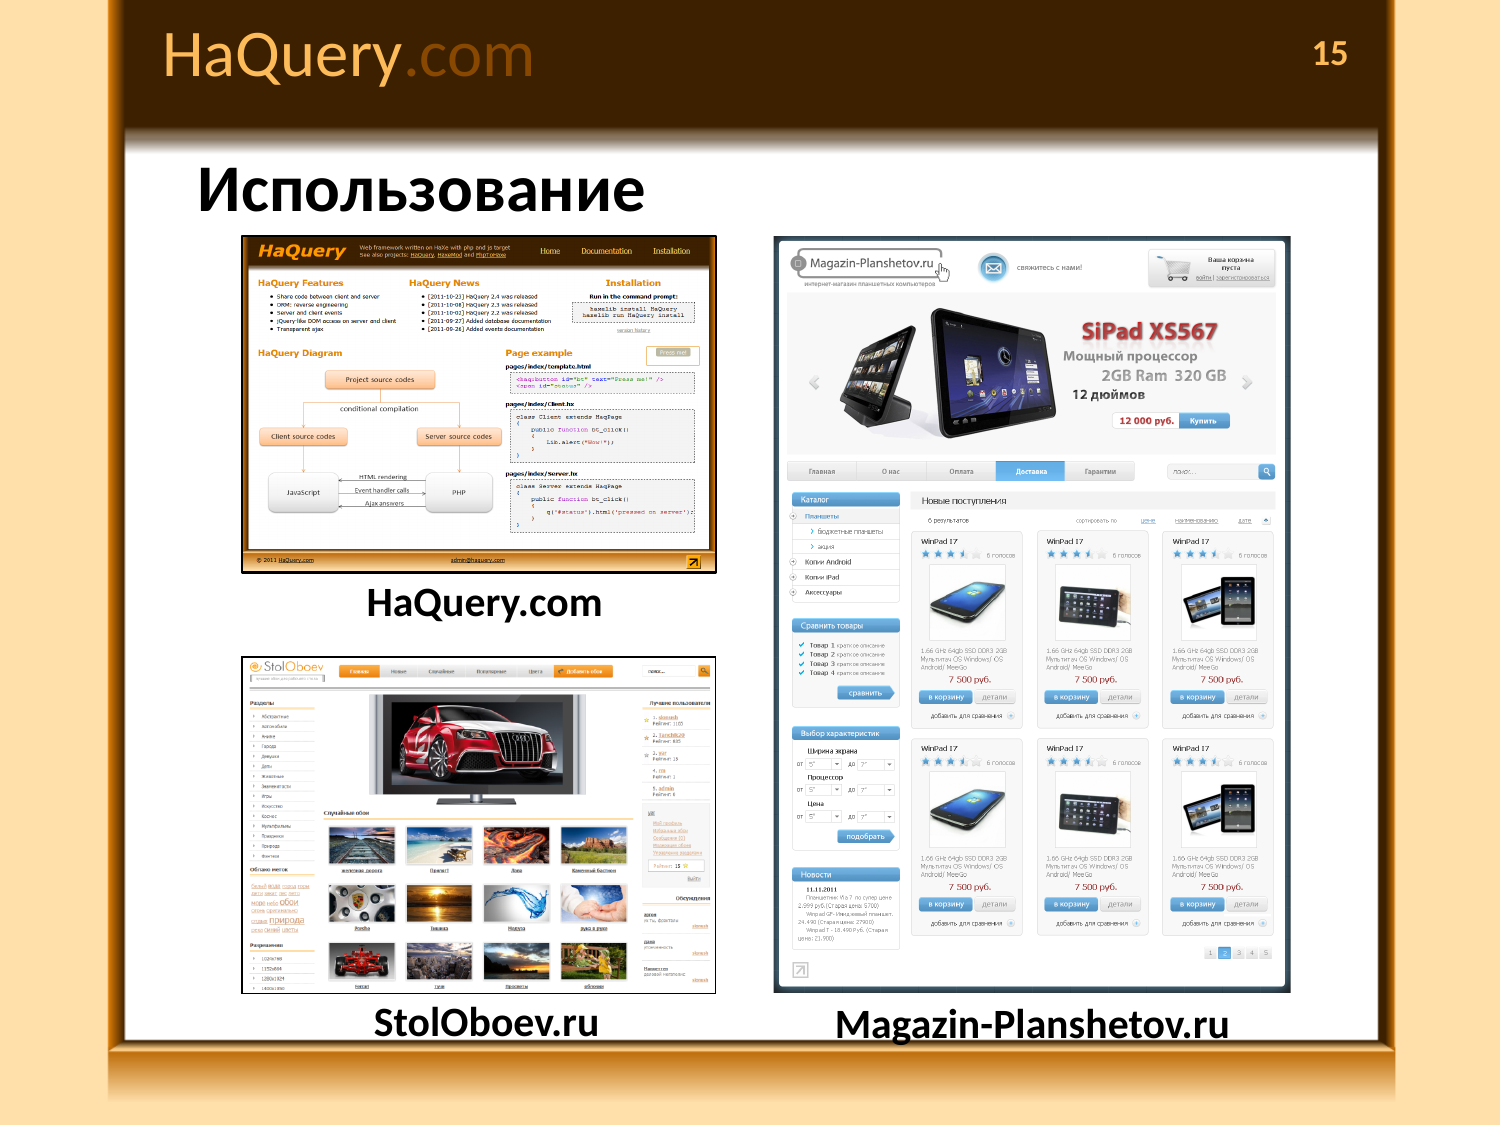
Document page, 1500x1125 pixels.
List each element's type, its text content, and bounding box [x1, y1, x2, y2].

text_box Использование [182, 137, 1365, 232]
text_box StolOboev.ru [312, 1001, 662, 1053]
text_box 15 [1269, 21, 1365, 81]
text_box HaQuery.com [336, 579, 634, 633]
title HaQuery.com [147, 19, 1282, 81]
text_box Magazin-Planshetov.ru [785, 1000, 1280, 1055]
picture [0, 0, 1500, 1125]
